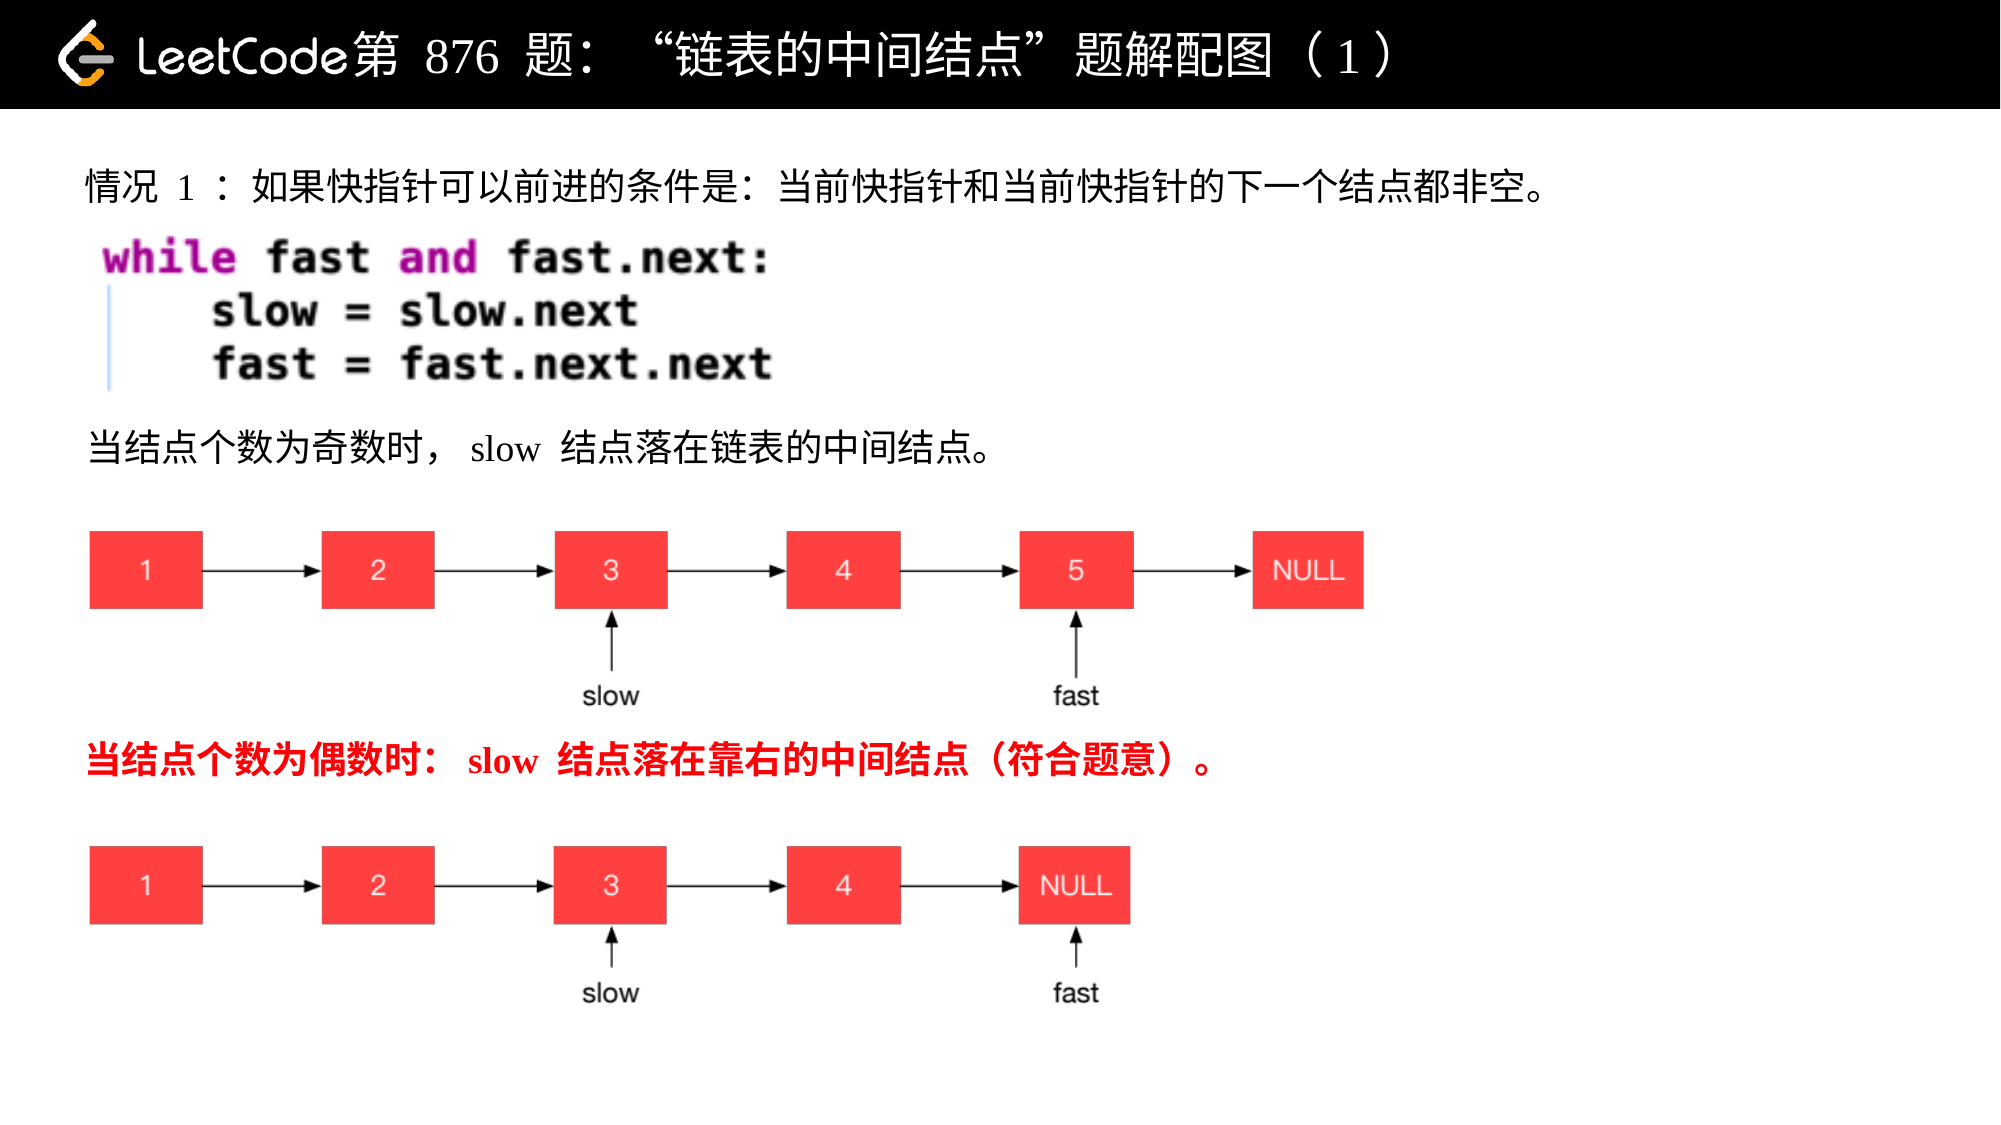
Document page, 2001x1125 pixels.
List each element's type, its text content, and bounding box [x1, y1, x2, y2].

picture [89, 530, 1364, 722]
text_box 情况 1 ：如果快指针可以前进的条件是：当前快指针和当前快指针的下一个结点都非空。 [69, 155, 1705, 216]
picture [57, 14, 347, 100]
text_box 第 876 题：“链表的中间结点”题解配图（1） [336, 16, 1438, 92]
text_box 当结点个数为偶数时：slow 结点落在靠右的中间结点（符合题意）。 [69, 728, 1446, 789]
picture [89, 845, 1131, 1020]
text_box 当结点个数为奇数时，slow 结点落在链表的中间结点。 [71, 416, 1025, 477]
picture [69, 215, 834, 403]
